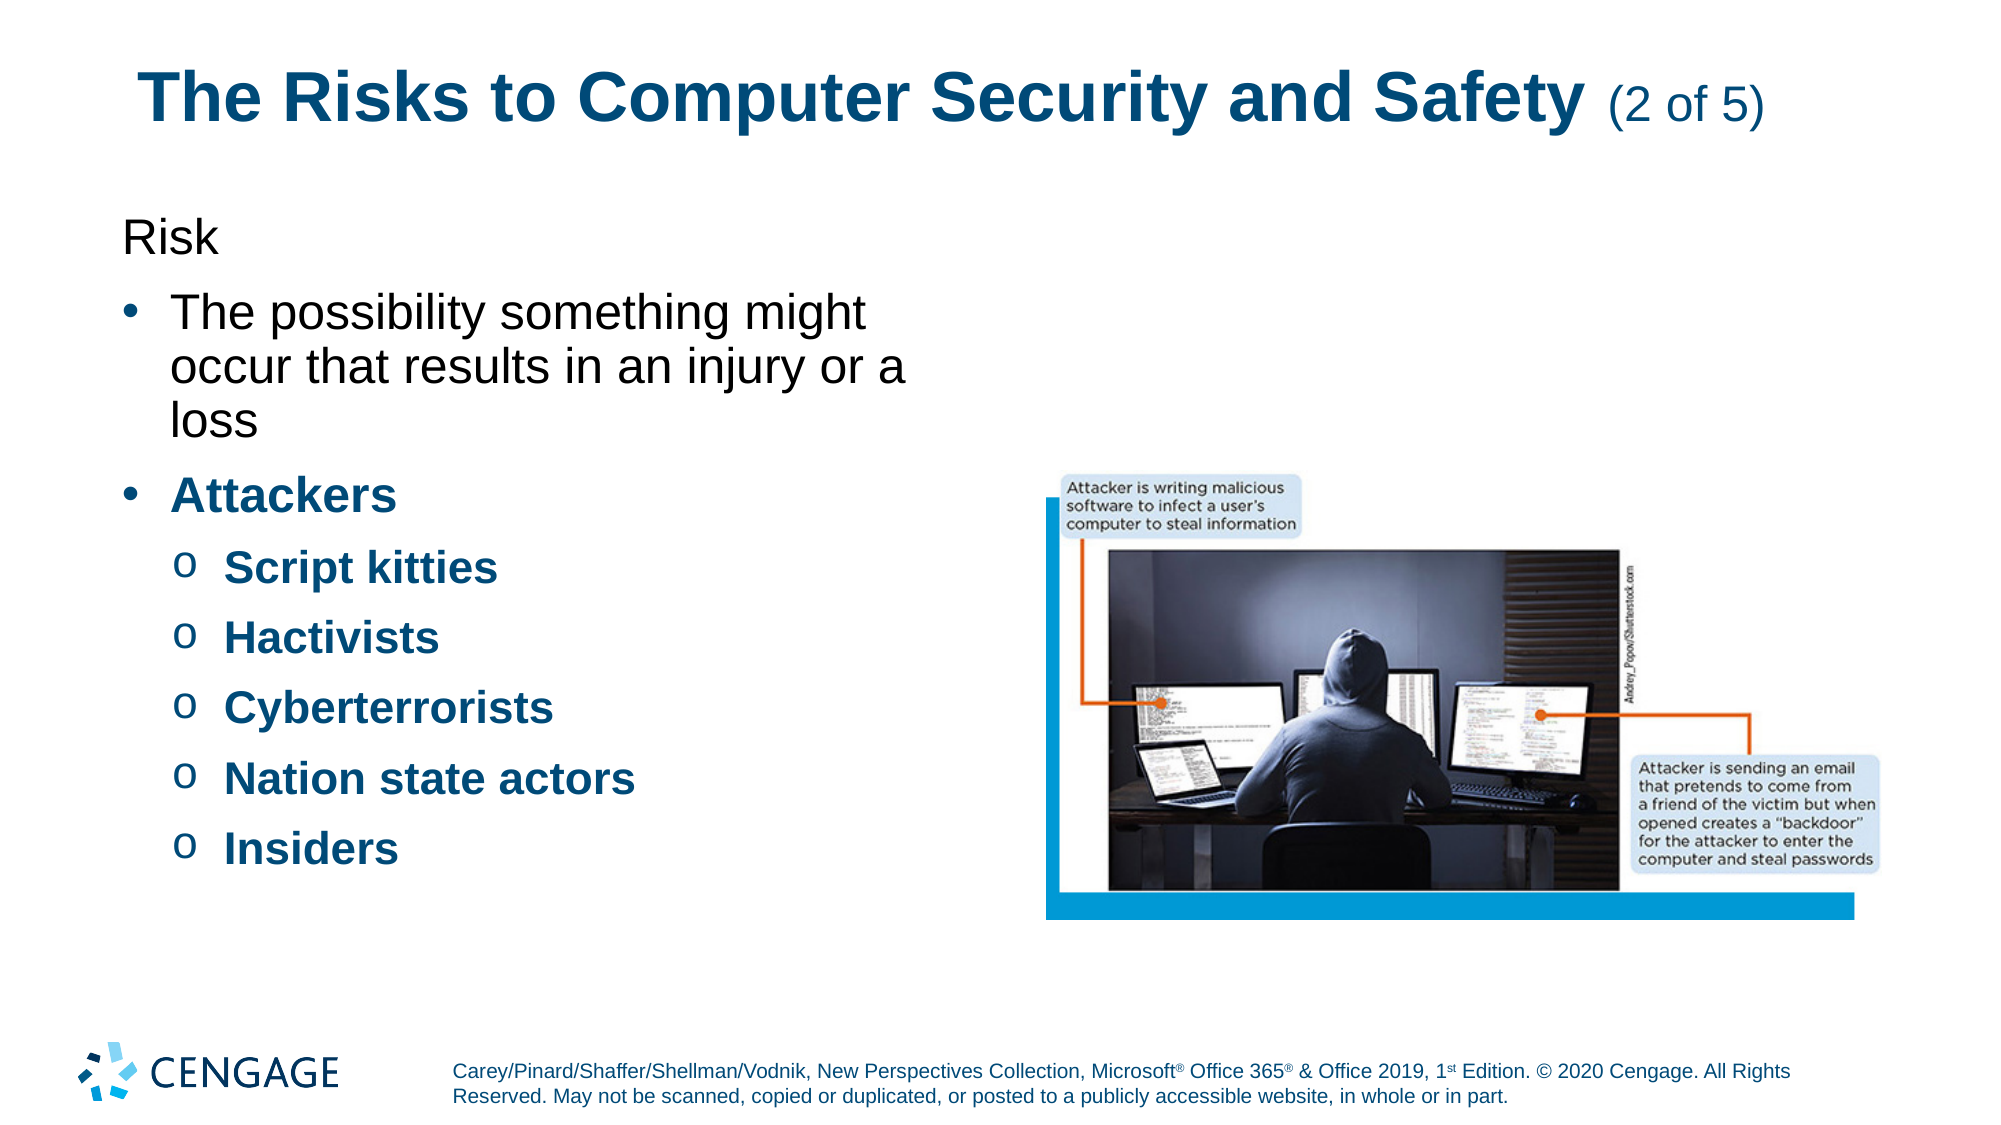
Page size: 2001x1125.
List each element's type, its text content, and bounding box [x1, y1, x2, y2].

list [1046, 470, 1882, 920]
picture [78, 1042, 338, 1101]
list Risk The possibility something might occur that results in an injury or a loss Attackers Script kitties Hactivists Cyberterrorists Nation state actors Insiders [121, 211, 925, 920]
title The Risks to Computer Security and Safety (2 of 5) [137, 59, 1863, 171]
